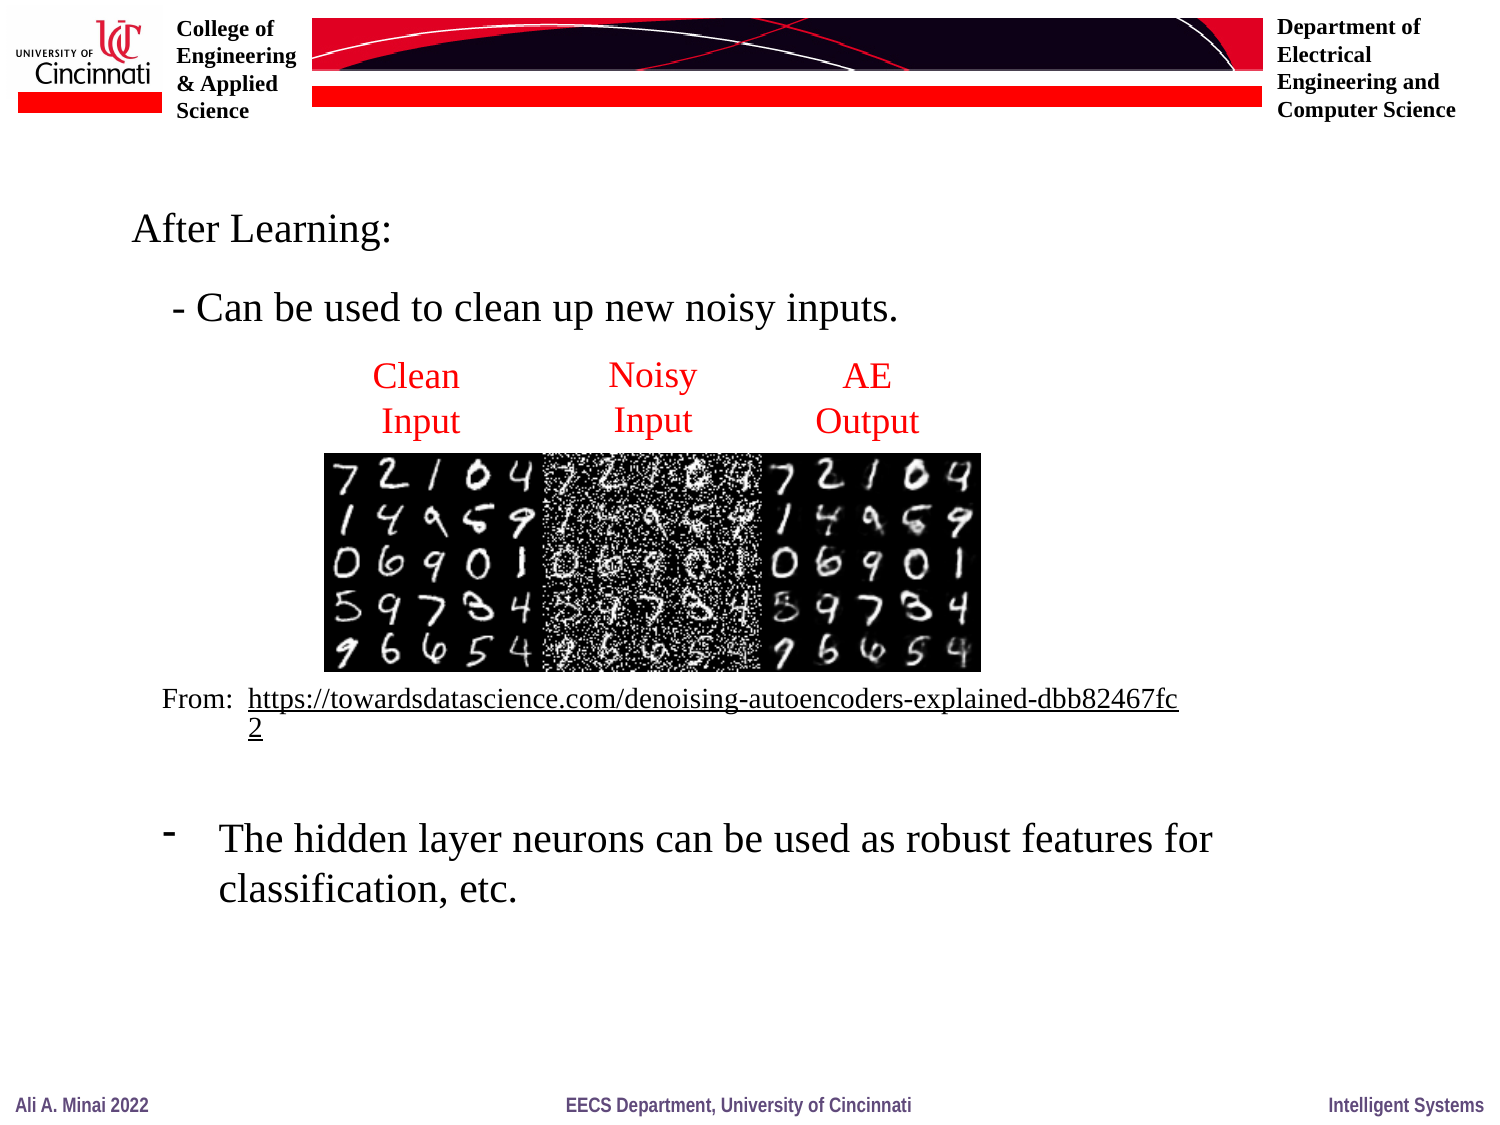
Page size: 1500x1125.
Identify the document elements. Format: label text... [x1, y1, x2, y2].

text_box From: [147, 671, 249, 722]
text_box Noisy Input [593, 342, 713, 448]
text_box https://towardsdatascience.com/denoising-autoencoders-explained-dbb82467fc2 [233, 671, 1202, 757]
picture [6, 5, 163, 99]
picture [324, 452, 981, 673]
text_box AE Output [800, 343, 935, 449]
text_box - Can be used to clean up new noisy inputs. [157, 271, 915, 337]
picture [312, 18, 1263, 71]
text_box The hidden layer neurons can be used as robust features for classification, etc. [147, 803, 1280, 919]
text_box After Learning: [116, 193, 408, 259]
text_box Clean Input [357, 343, 485, 449]
